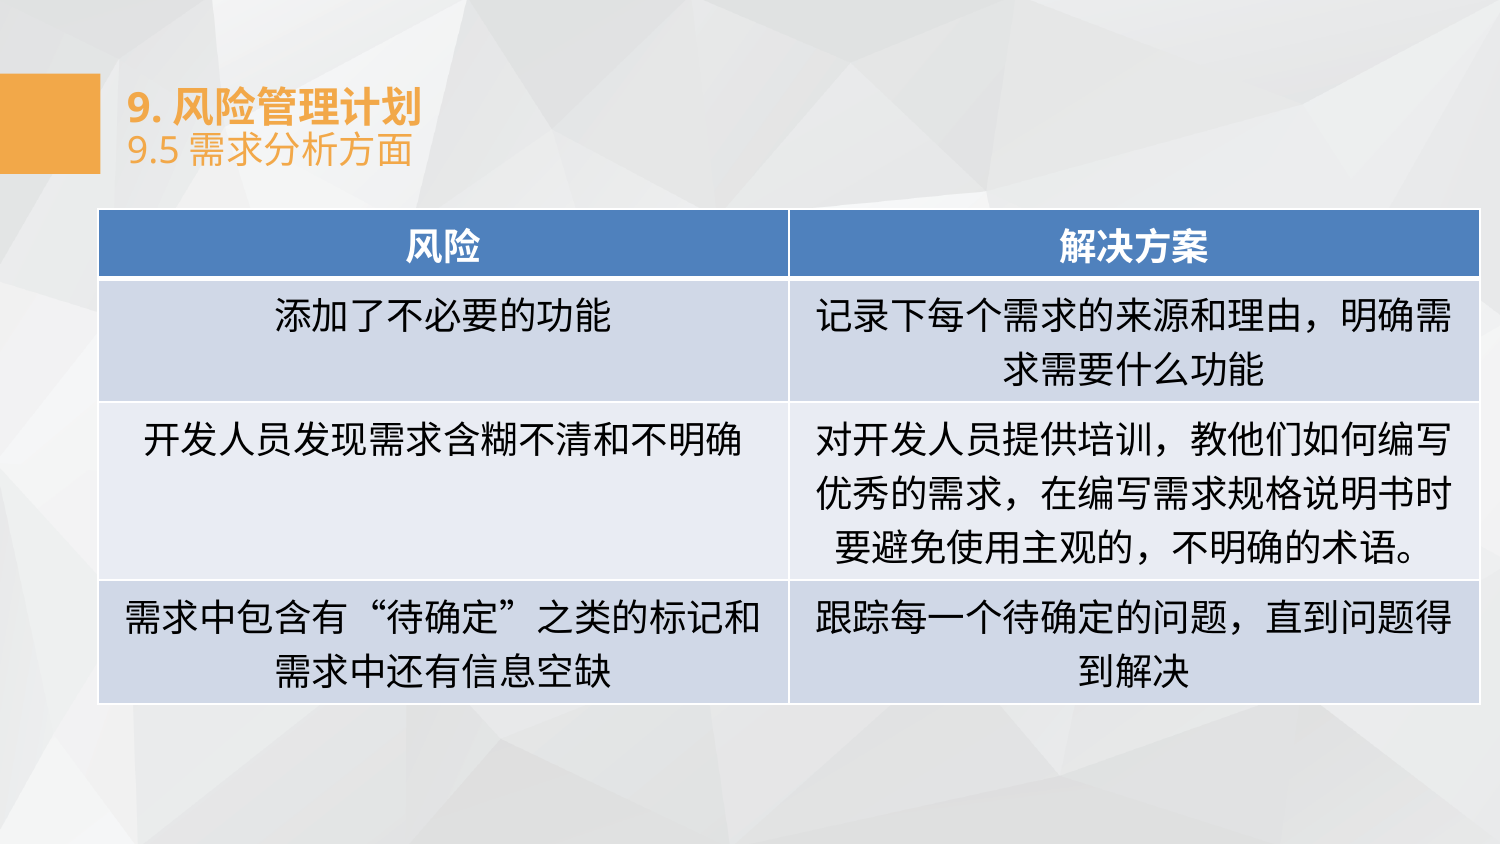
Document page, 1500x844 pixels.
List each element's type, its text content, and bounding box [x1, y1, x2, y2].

table_cell 添加了不必要的功能 [99, 281, 788, 401]
picture [0, 0, 1500, 844]
table_cell 记录下每个需求的来源和理由，明确需求需要什么功能 [790, 281, 1479, 401]
text_box [0, 71, 102, 176]
table_header 风险 [99, 210, 788, 276]
text_box 9.5需求分析方面 [112, 118, 550, 179]
table_cell 需求中包含有“待确定”之类的标记和需求中还有信息空缺 [99, 581, 788, 703]
table_cell 开发人员发现需求含糊不清和不明确 [99, 403, 788, 579]
text_box 9.风险管理计划 [112, 73, 443, 118]
table_cell 对开发人员提供培训，教他们如何编写优秀的需求，在编写需求规格说明书时要避免使用主观的，不明确的术语。 [790, 403, 1479, 579]
table_cell 跟踪每一个待确定的问题，直到问题得到解决 [790, 581, 1479, 703]
table_header 解决方案 [790, 210, 1479, 276]
